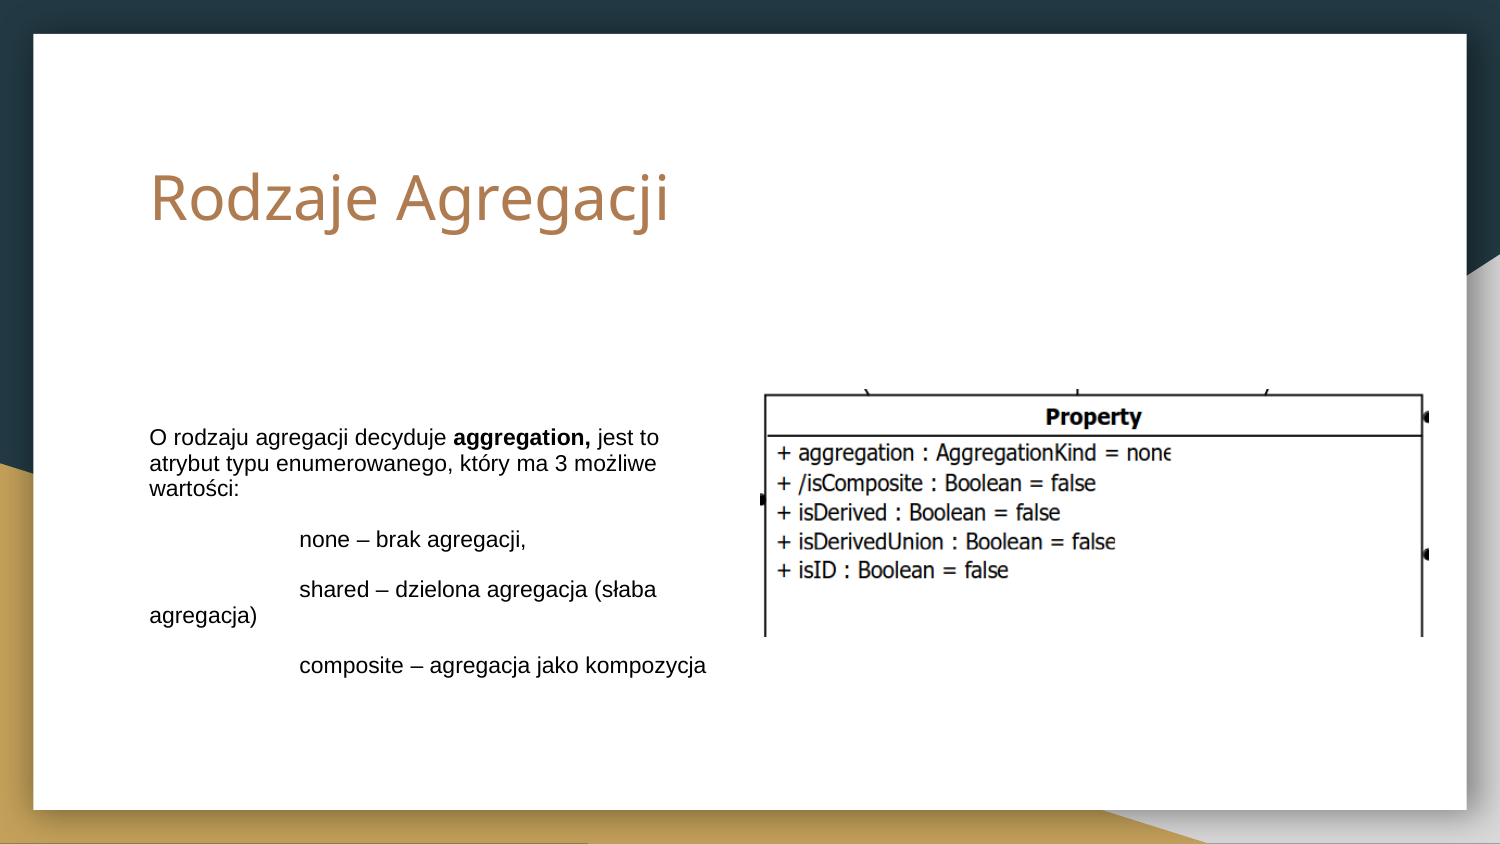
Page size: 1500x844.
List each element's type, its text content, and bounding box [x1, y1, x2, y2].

picture [760, 388, 1429, 637]
list O rodzaju agregacji decyduje aggregation, jest to atrybut typu enumerowanego, który ma 3 możliwe wartości: none – brak agregacji, shared – dzielona agregacja (słaba agregacja) composite – agregacja jako kompozycja [134, 326, 739, 729]
title Rodzaje Agregacji [134, 138, 1366, 296]
